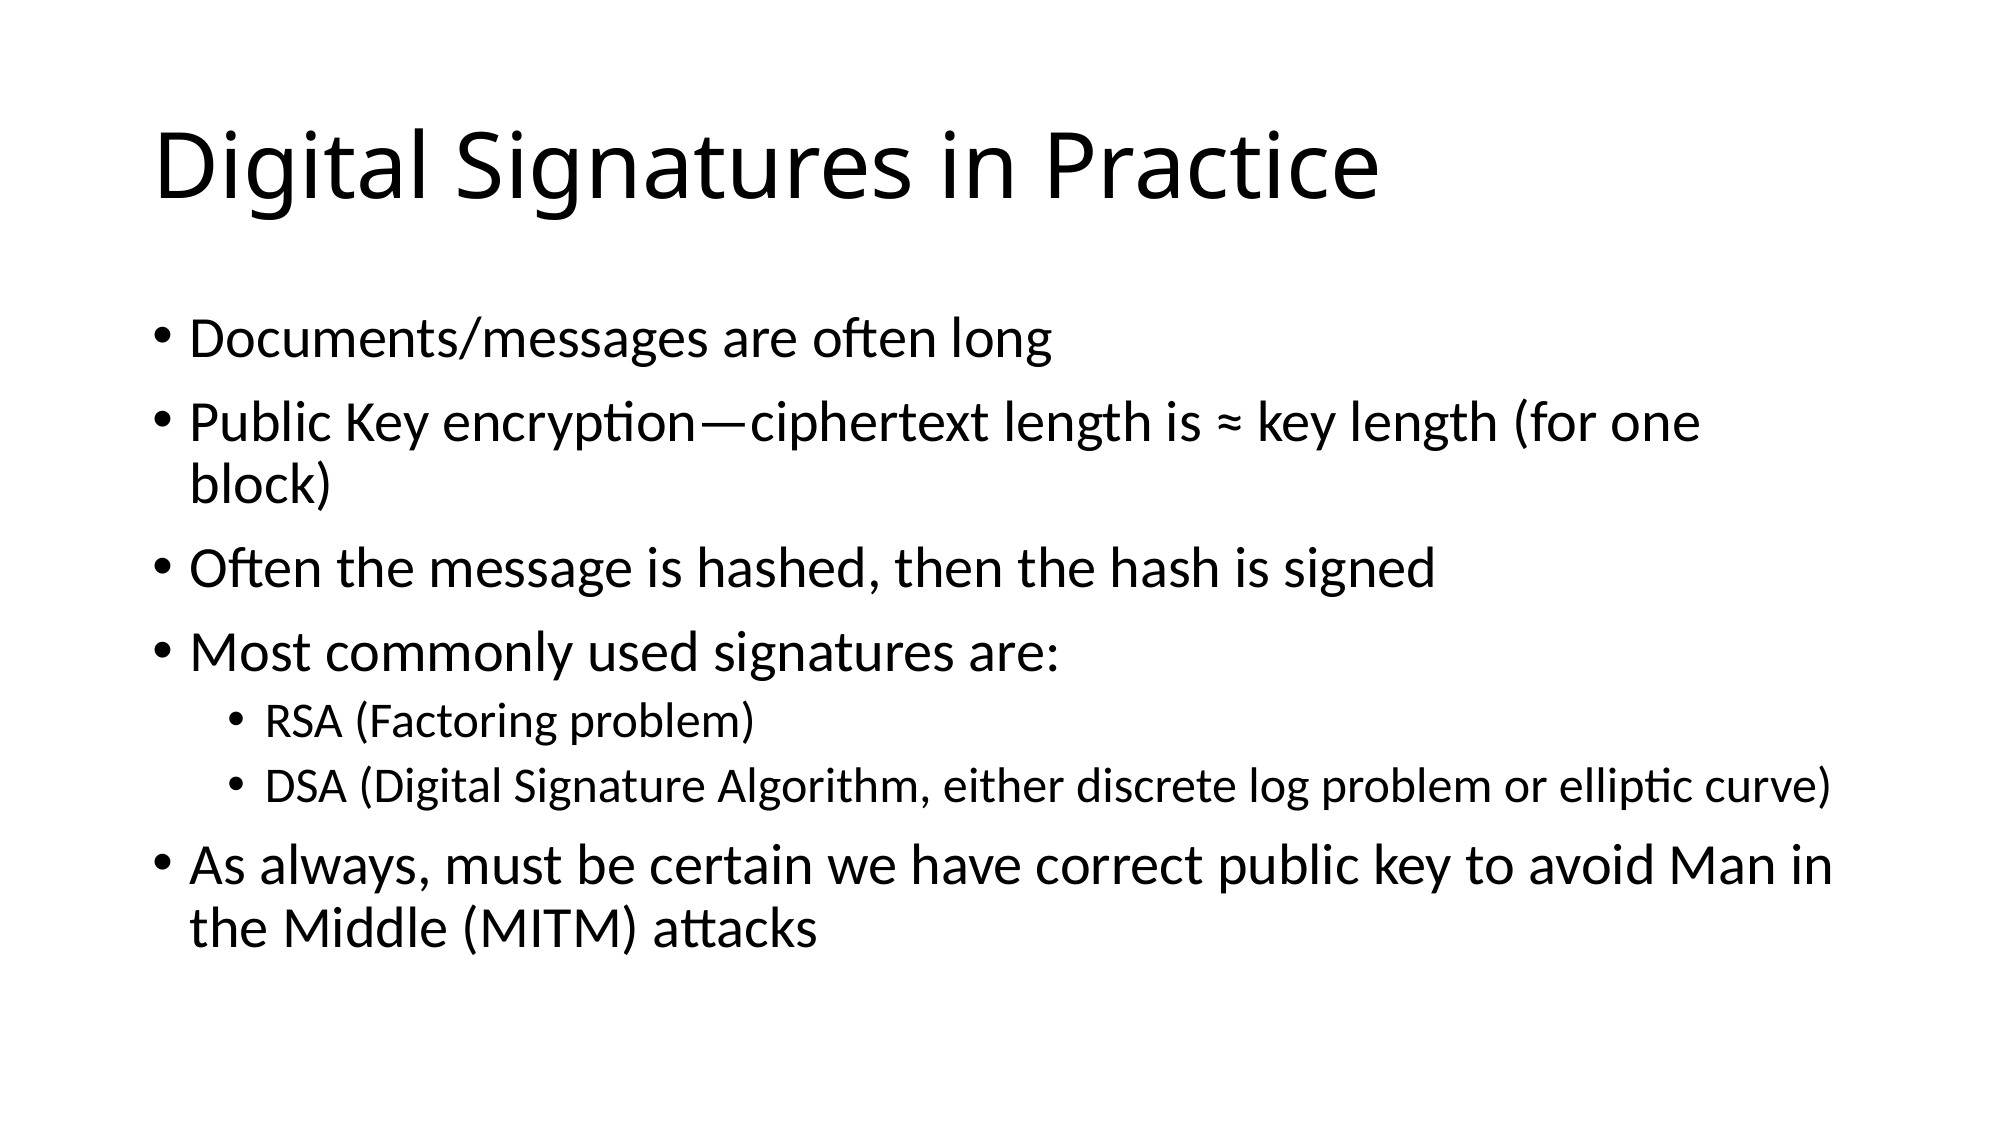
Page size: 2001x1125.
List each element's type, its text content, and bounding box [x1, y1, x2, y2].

title Digital Signatures in Practice [137, 59, 1863, 278]
list Documents/messages are often long Public Key encryption—ciphertext length is ≈ key length (for one block) Often the message is hashed, then the hash is signed Most commonly used signatures are: RSA (Factoring problem) DSA (Digital Signature Algorithm, either discrete log problem or elliptic curve) As always, must be certain we have correct public key to avoid Man in the Middle (MITM) attacks [137, 299, 1863, 1014]
